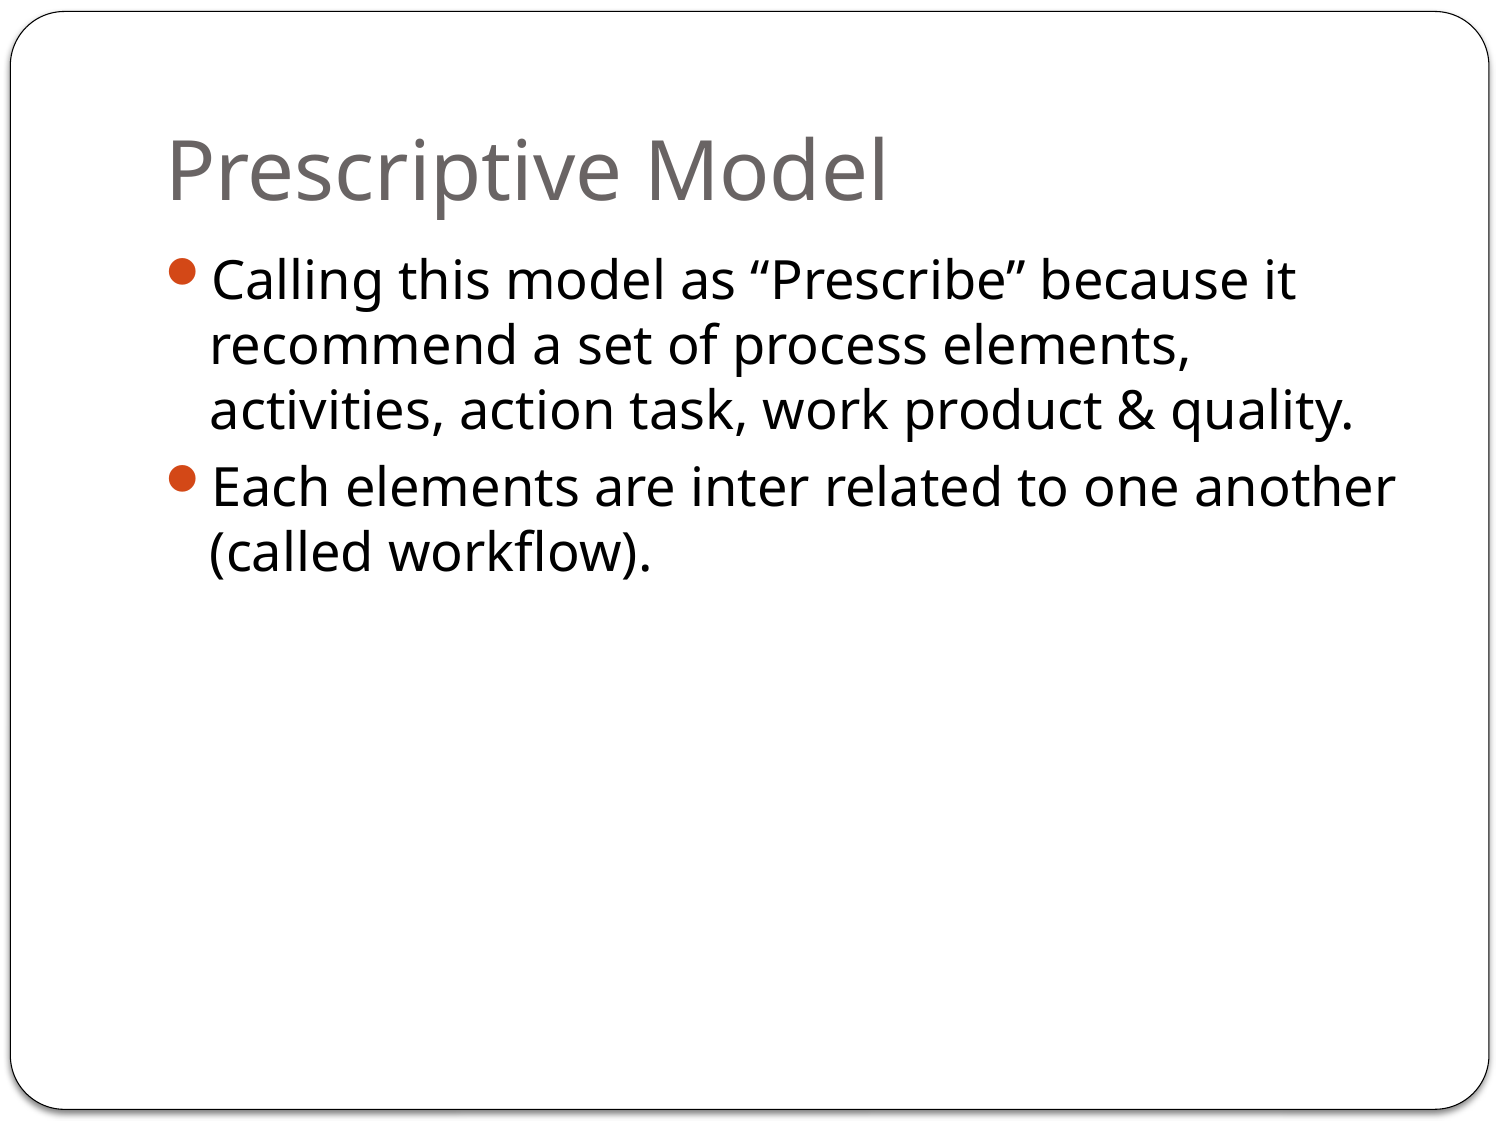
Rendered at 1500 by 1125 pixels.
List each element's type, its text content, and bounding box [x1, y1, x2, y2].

list Calling this model as “Prescribe” because it recommend a set of process elements, activities, action task, work product & quality. Each elements are inter related to one another (called workflow). [149, 237, 1426, 988]
title Prescriptive Model [149, 44, 1426, 233]
